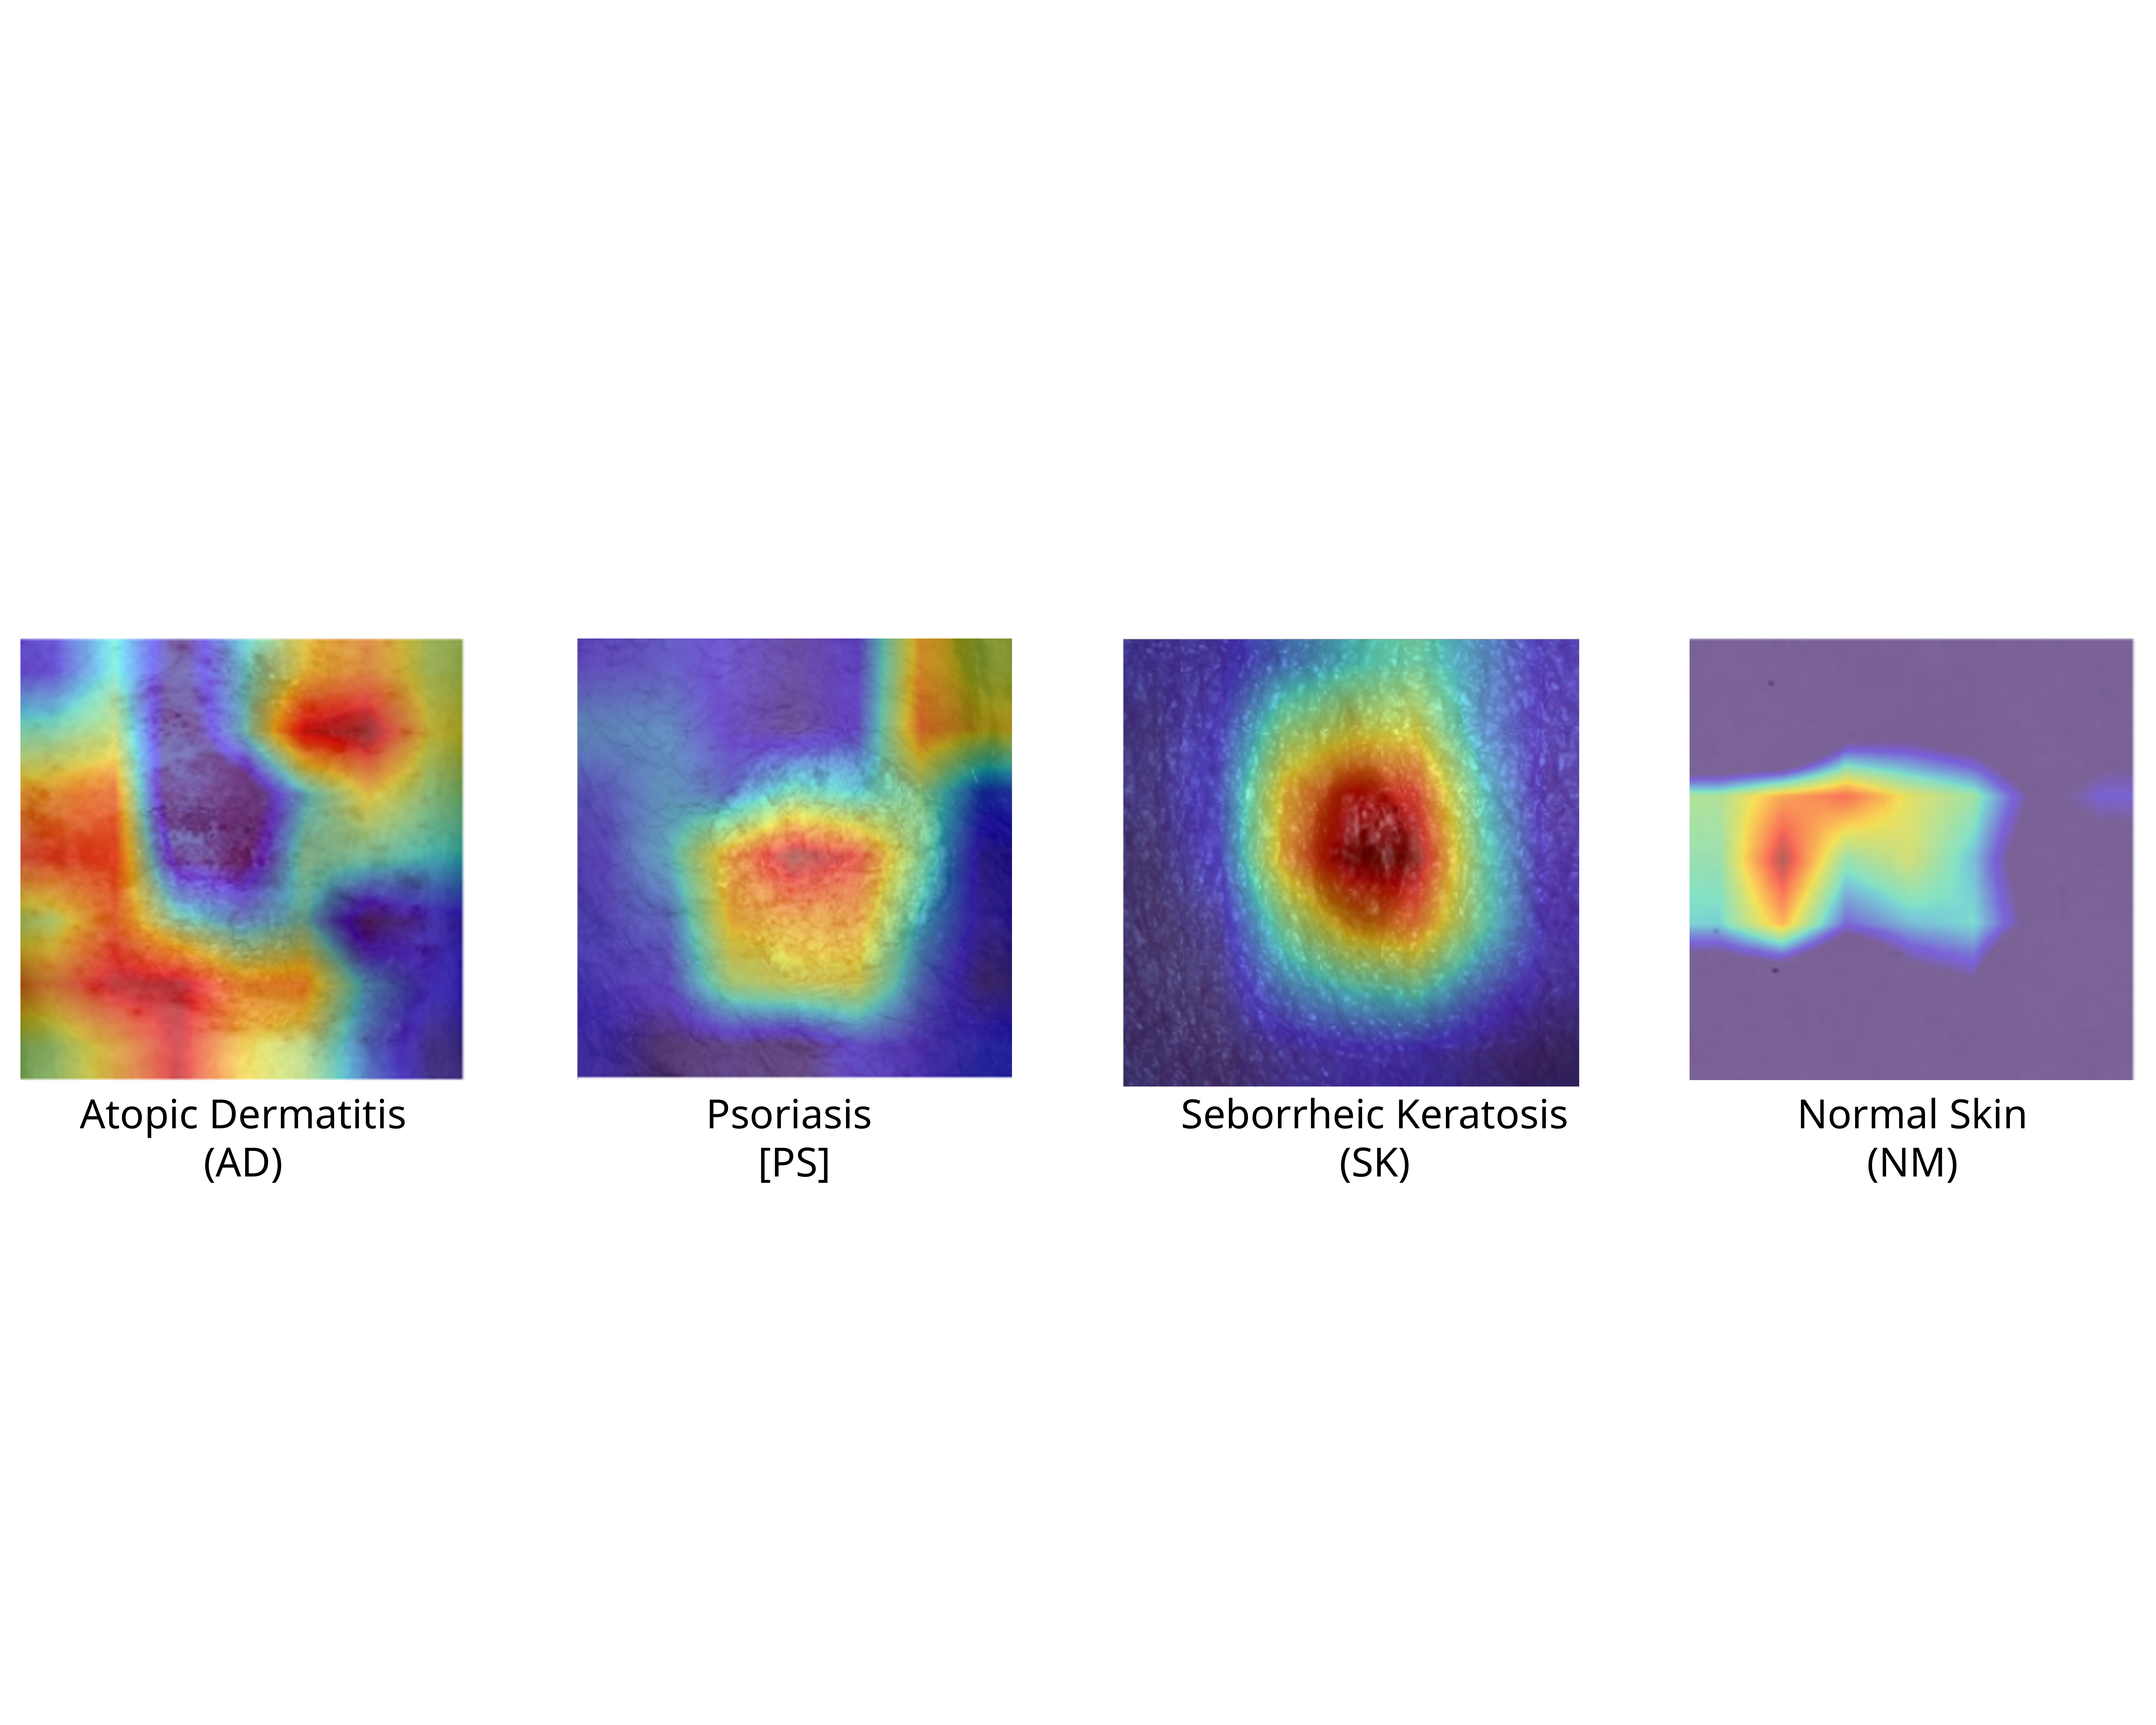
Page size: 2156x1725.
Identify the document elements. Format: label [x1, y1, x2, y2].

text_box [20, 638, 2136, 1188]
